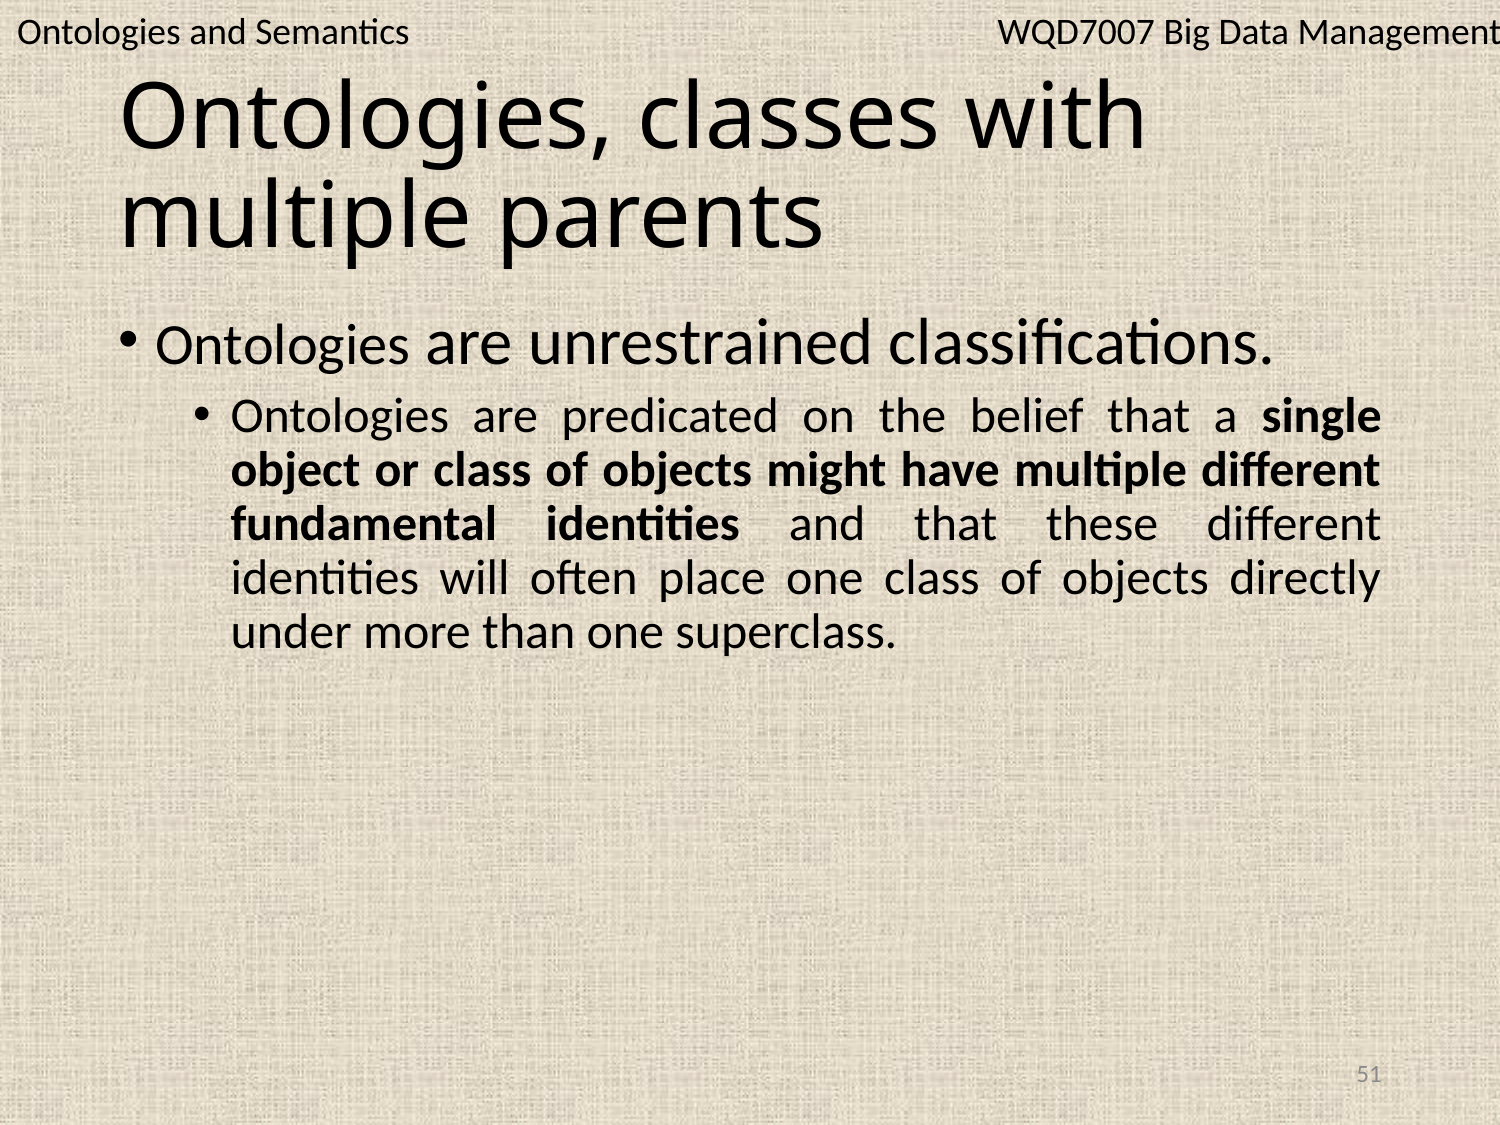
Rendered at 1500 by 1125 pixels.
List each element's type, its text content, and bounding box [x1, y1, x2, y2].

slide_number 51 [1059, 1042, 1397, 1103]
list Ontologies are unrestrained classifications. Ontologies are predicated on the belief that a single object or class of objects might have multiple different fundamental identities and that these different identities will often place one class of objects directly under more than one superclass. [103, 299, 1397, 1014]
title Ontologies, classes with multiple parents [103, 59, 1397, 278]
text_box Ontologies and Semantics [2, 0, 426, 59]
text_box WQD7007 Big Data Management [982, 0, 1500, 60]
